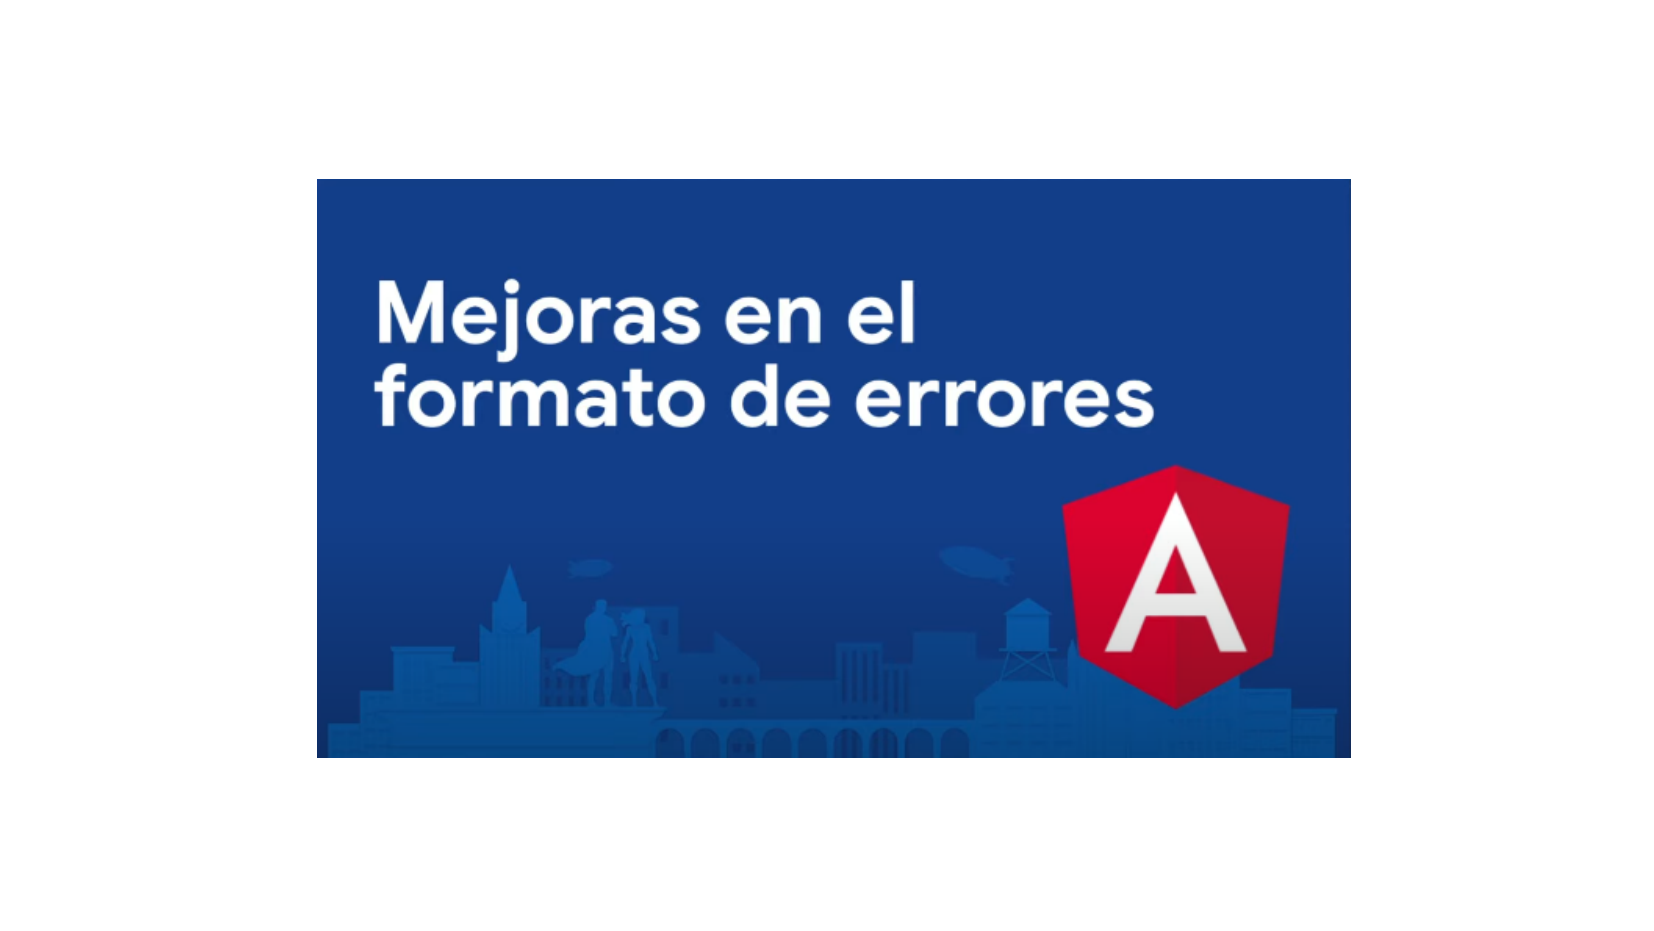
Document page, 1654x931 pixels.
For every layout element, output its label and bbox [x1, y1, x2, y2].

picture [317, 179, 1351, 759]
